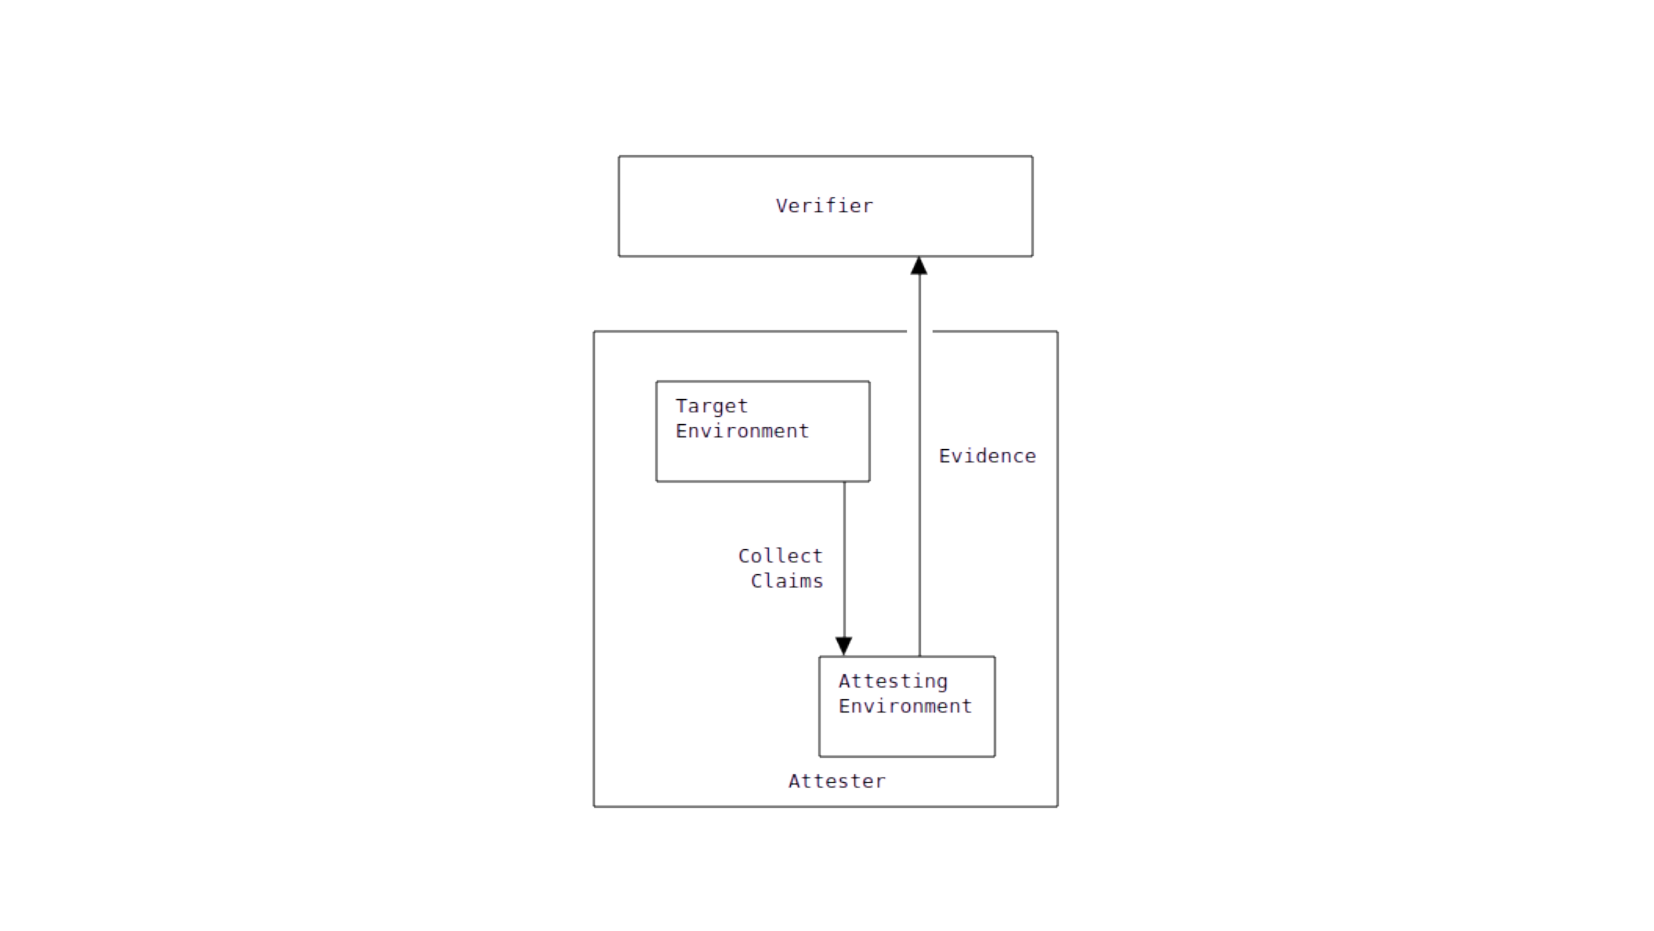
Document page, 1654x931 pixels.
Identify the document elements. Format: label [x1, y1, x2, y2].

picture [580, 105, 1083, 832]
